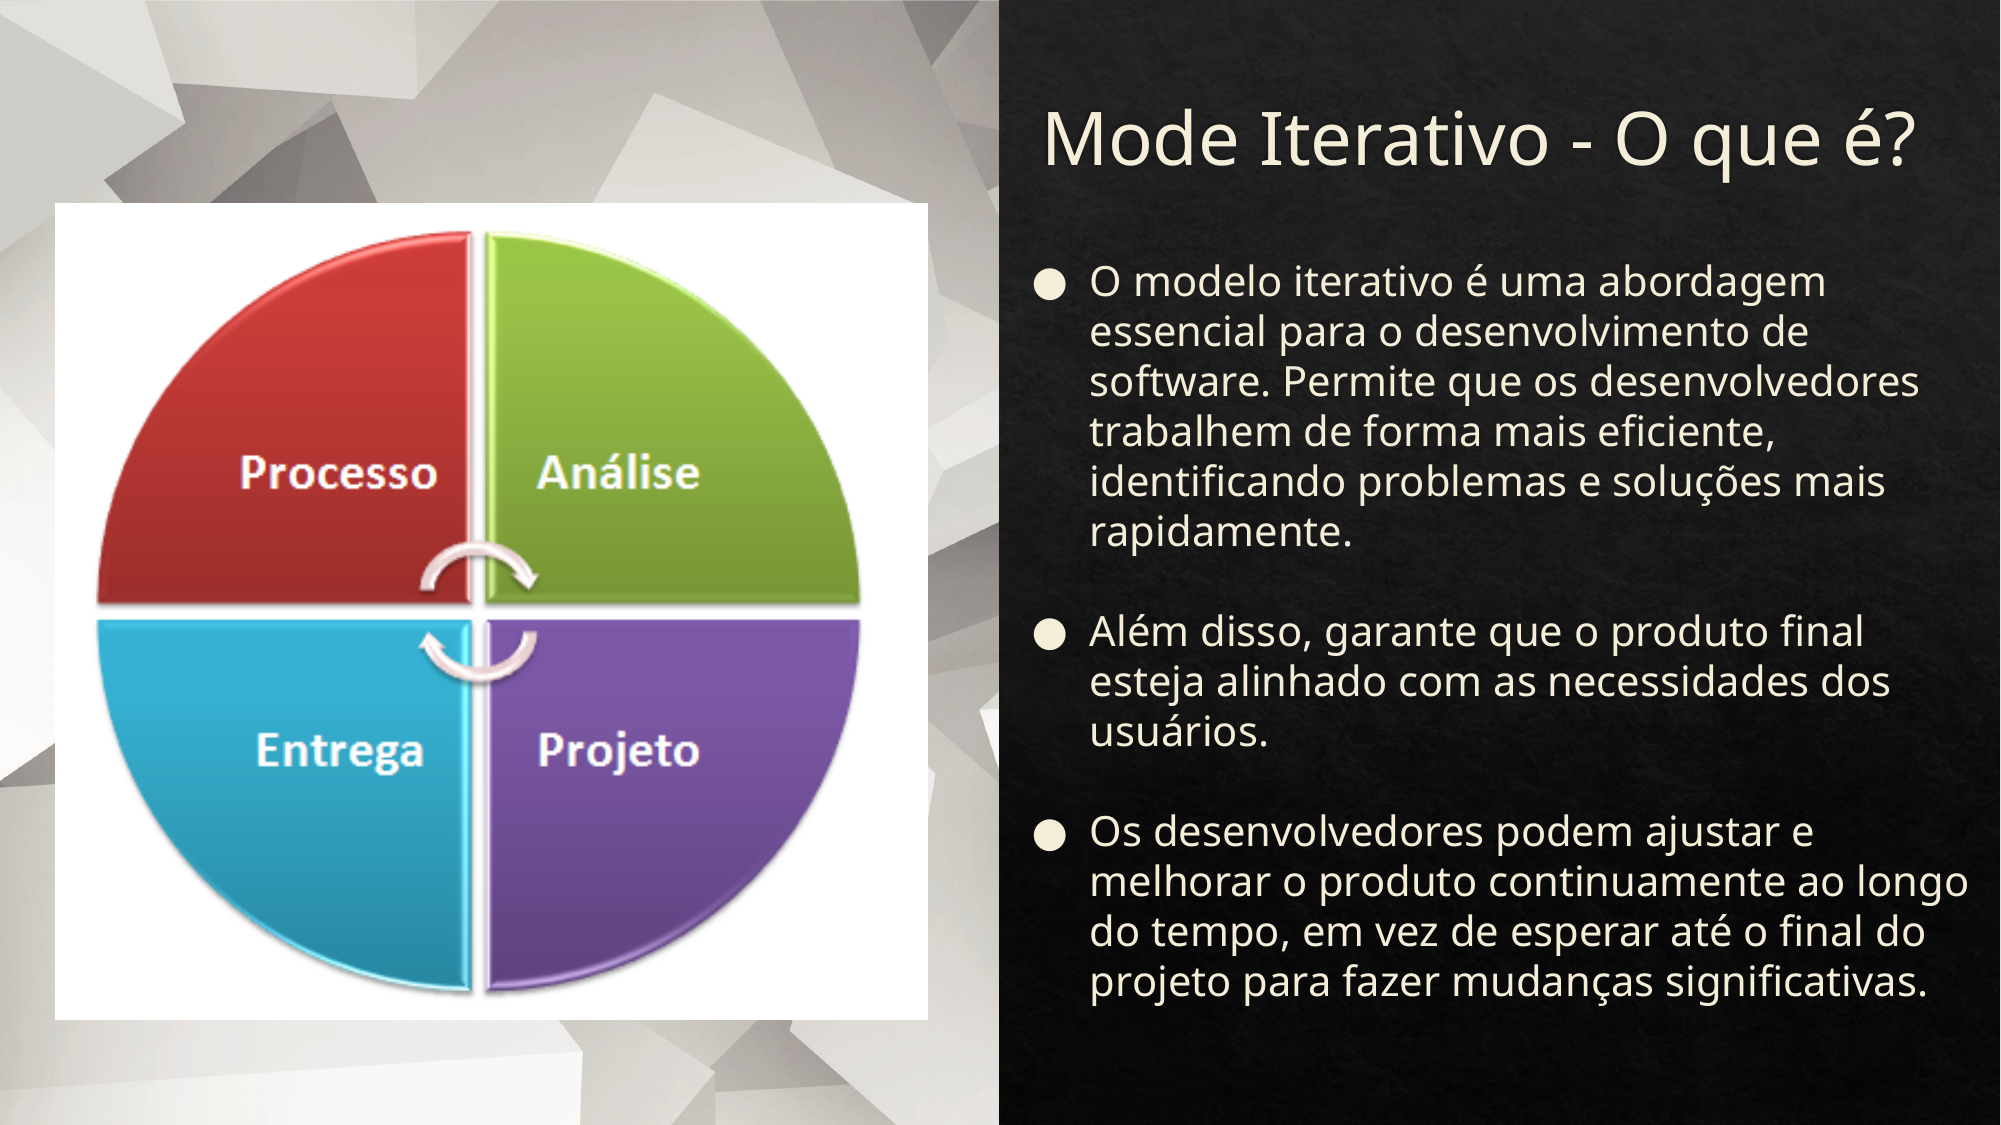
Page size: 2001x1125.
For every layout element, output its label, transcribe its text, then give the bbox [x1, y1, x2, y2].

text_box O modelo iterativo é uma abordagem essencial para o desenvolvimento de software. Permite que os desenvolvedores trabalhem de forma mais eficiente, identificando problemas e soluções mais rapidamente. Além disso, garante que o produto final esteja alinhado com as necessidades dos usuários. Os desenvolvedores podem ajustar e melhorar o produto continuamente ao longo do tempo, em vez de esperar até o final do projeto para fazer mudanças significativas. [1002, 239, 2000, 1020]
title Mode Iterativo - O que é? [1025, 29, 1970, 190]
picture [0, 0, 2001, 1125]
